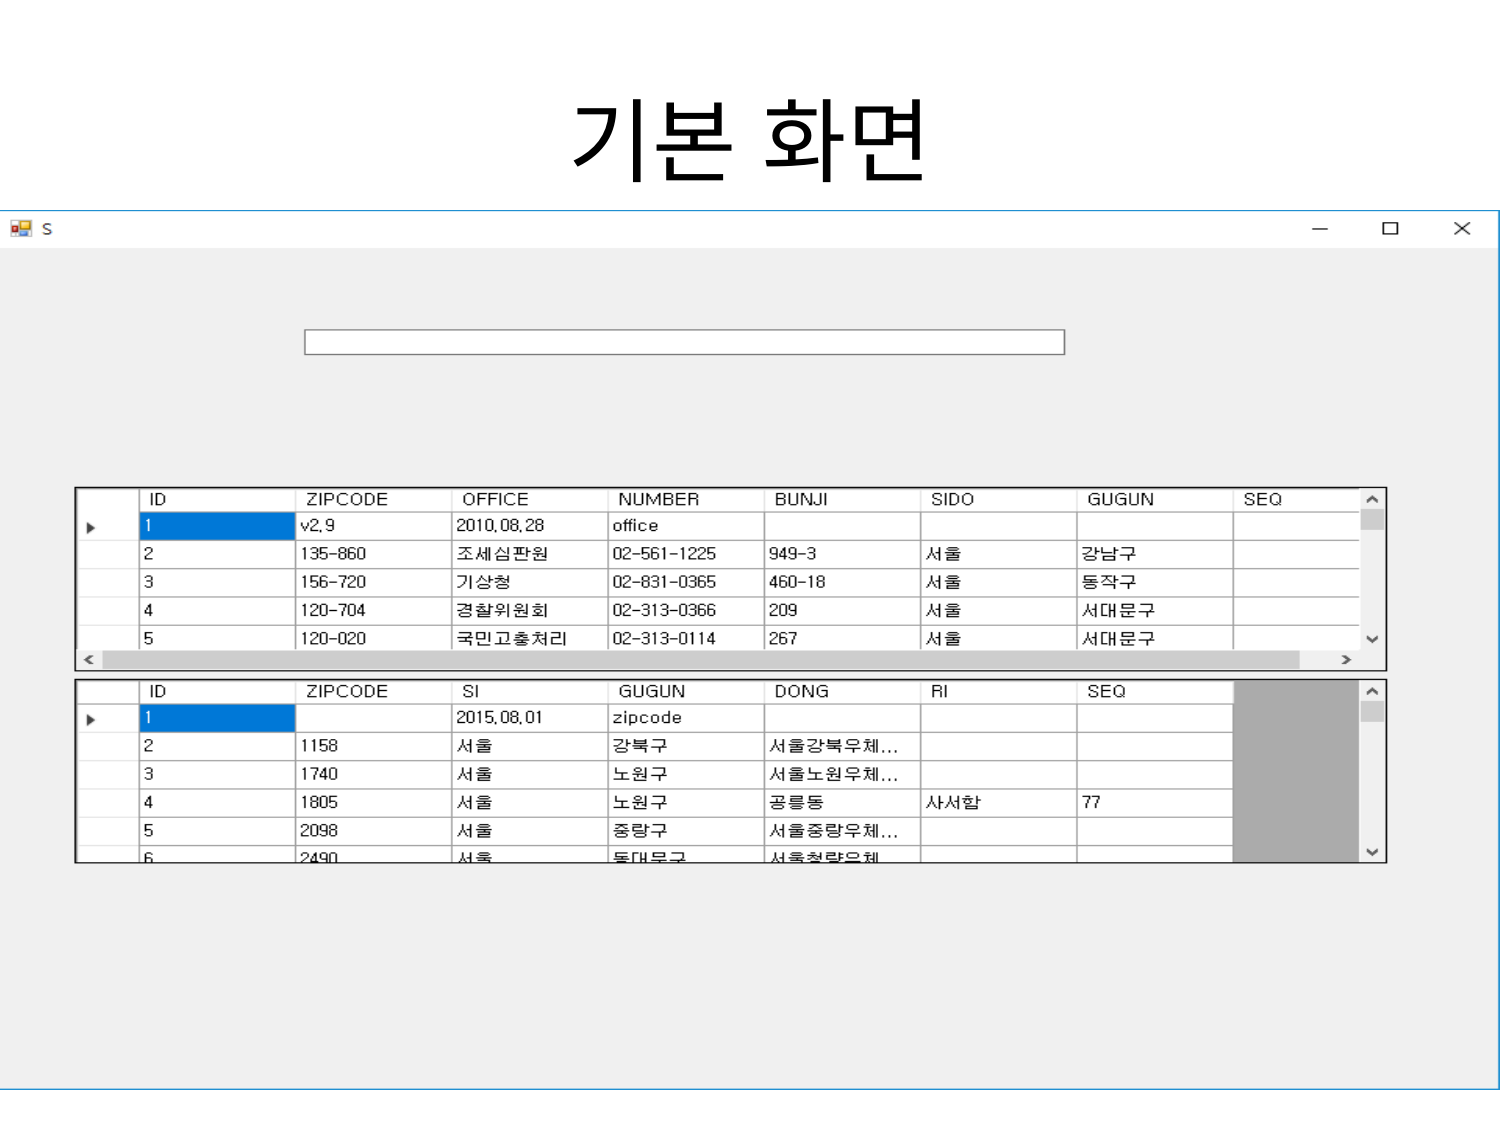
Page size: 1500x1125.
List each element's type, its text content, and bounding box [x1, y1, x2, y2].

picture [0, 210, 1500, 1091]
title 기본 화면 [75, 45, 1425, 209]
